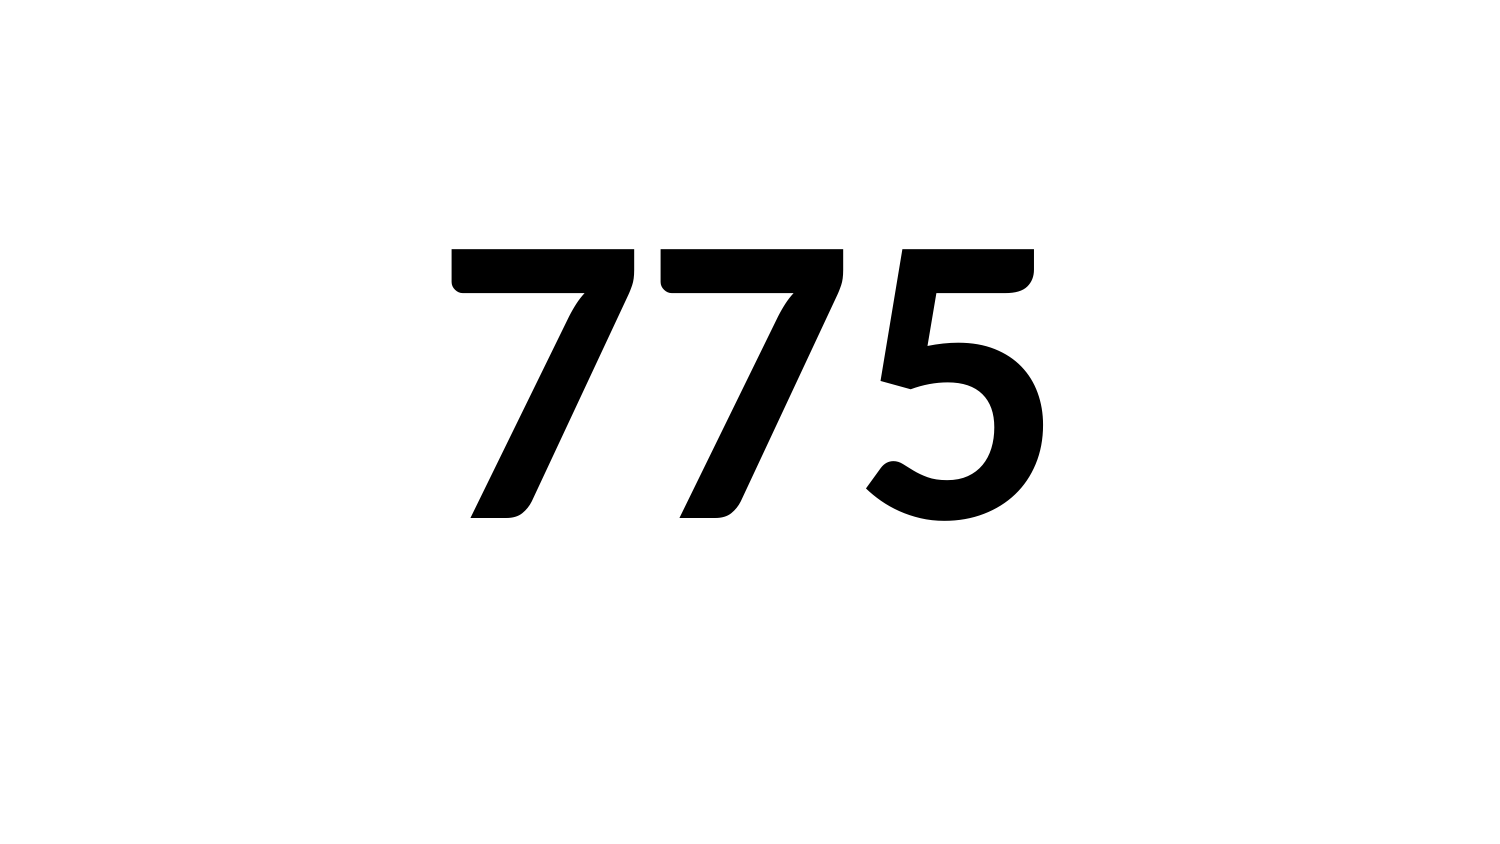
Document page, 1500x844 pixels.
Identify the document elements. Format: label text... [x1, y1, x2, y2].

title 775 [112, 262, 1388, 443]
